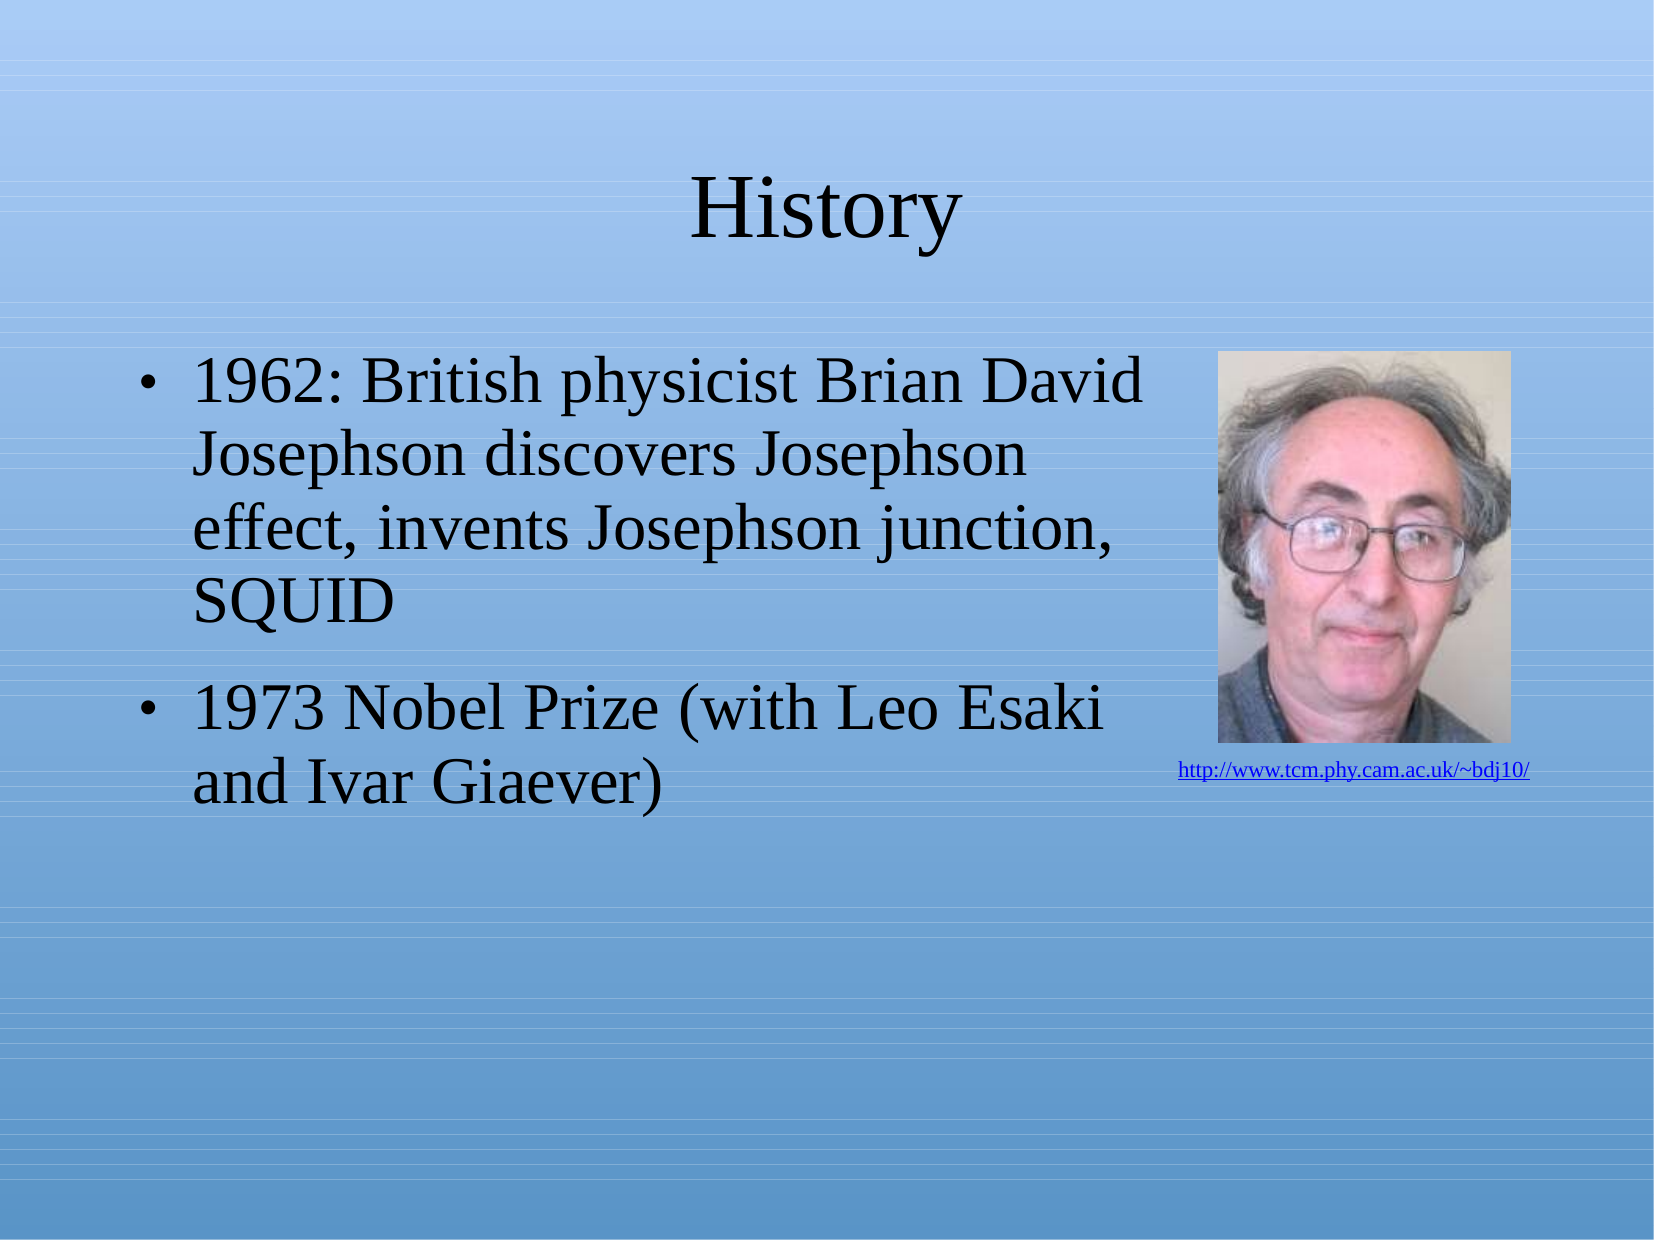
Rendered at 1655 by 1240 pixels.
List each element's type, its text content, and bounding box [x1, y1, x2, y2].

text_box ● [137, 358, 164, 397]
text_box ● [137, 684, 164, 723]
text_box http://www.tcm.phy.cam.ac.uk/~bdj10/ [1176, 752, 1542, 782]
picture [1218, 351, 1512, 743]
text_box 1962: British physicist Brian David Josephson discovers Josephson effect, invents Josephson junction, SQUID 1973 Nobel Prize (with Leo Esaki and Ivar Giaever) [190, 335, 1146, 817]
title History [190, 143, 1464, 353]
